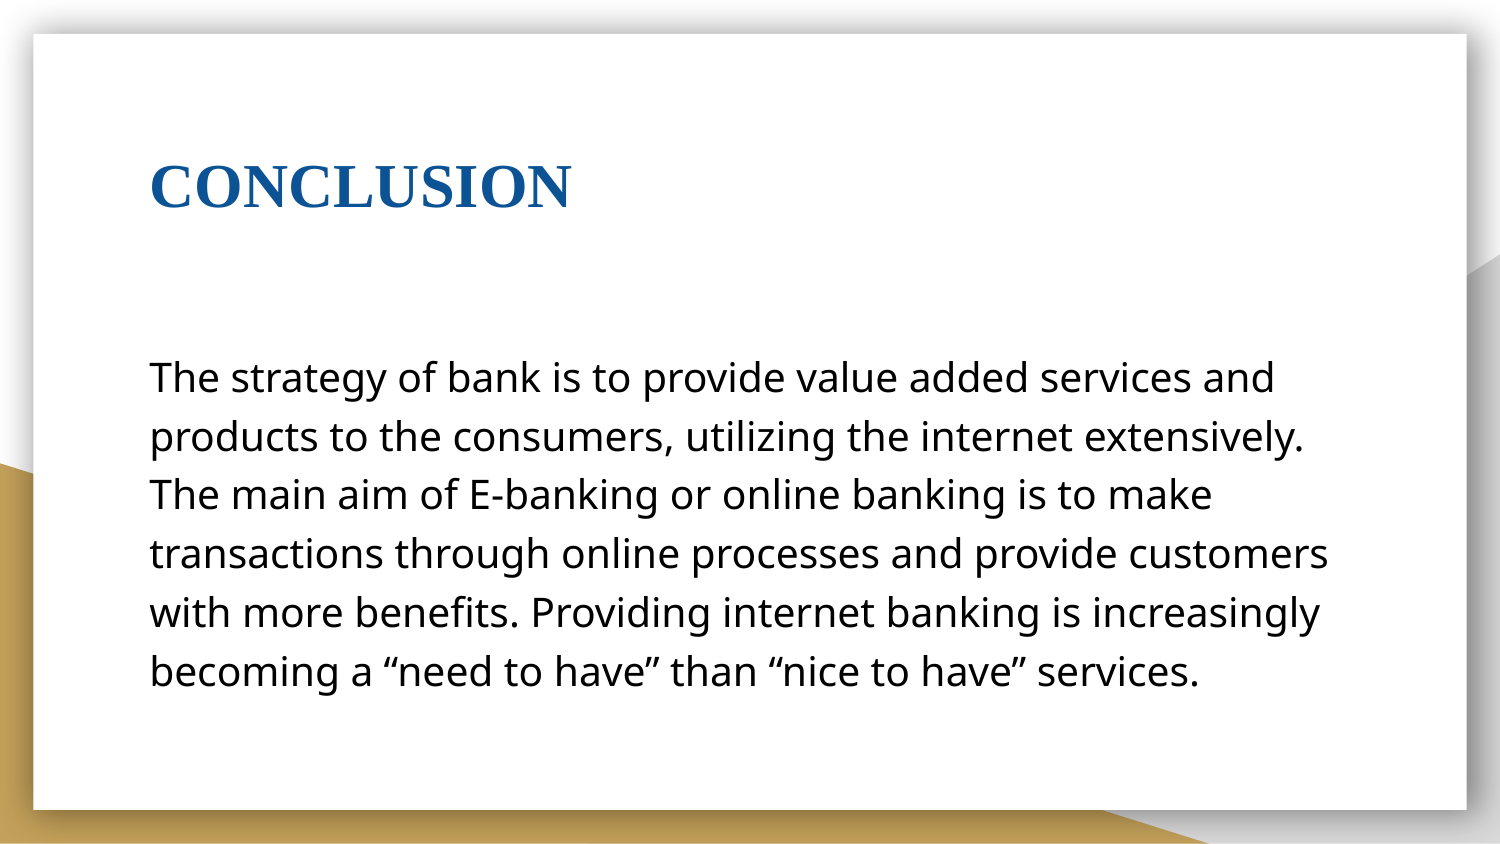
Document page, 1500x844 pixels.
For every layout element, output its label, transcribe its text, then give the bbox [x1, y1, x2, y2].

list The strategy of bank is to provide value added services and products to the consumers, utilizing the internet extensively. The main aim of E-banking or online banking is to make transactions through online processes and provide customers with more benefits. Providing internet banking is increasingly becoming a “need to have” than “nice to have” services. [134, 326, 1366, 729]
title CONCLUSION [134, 138, 1366, 296]
picture [0, 0, 1500, 473]
